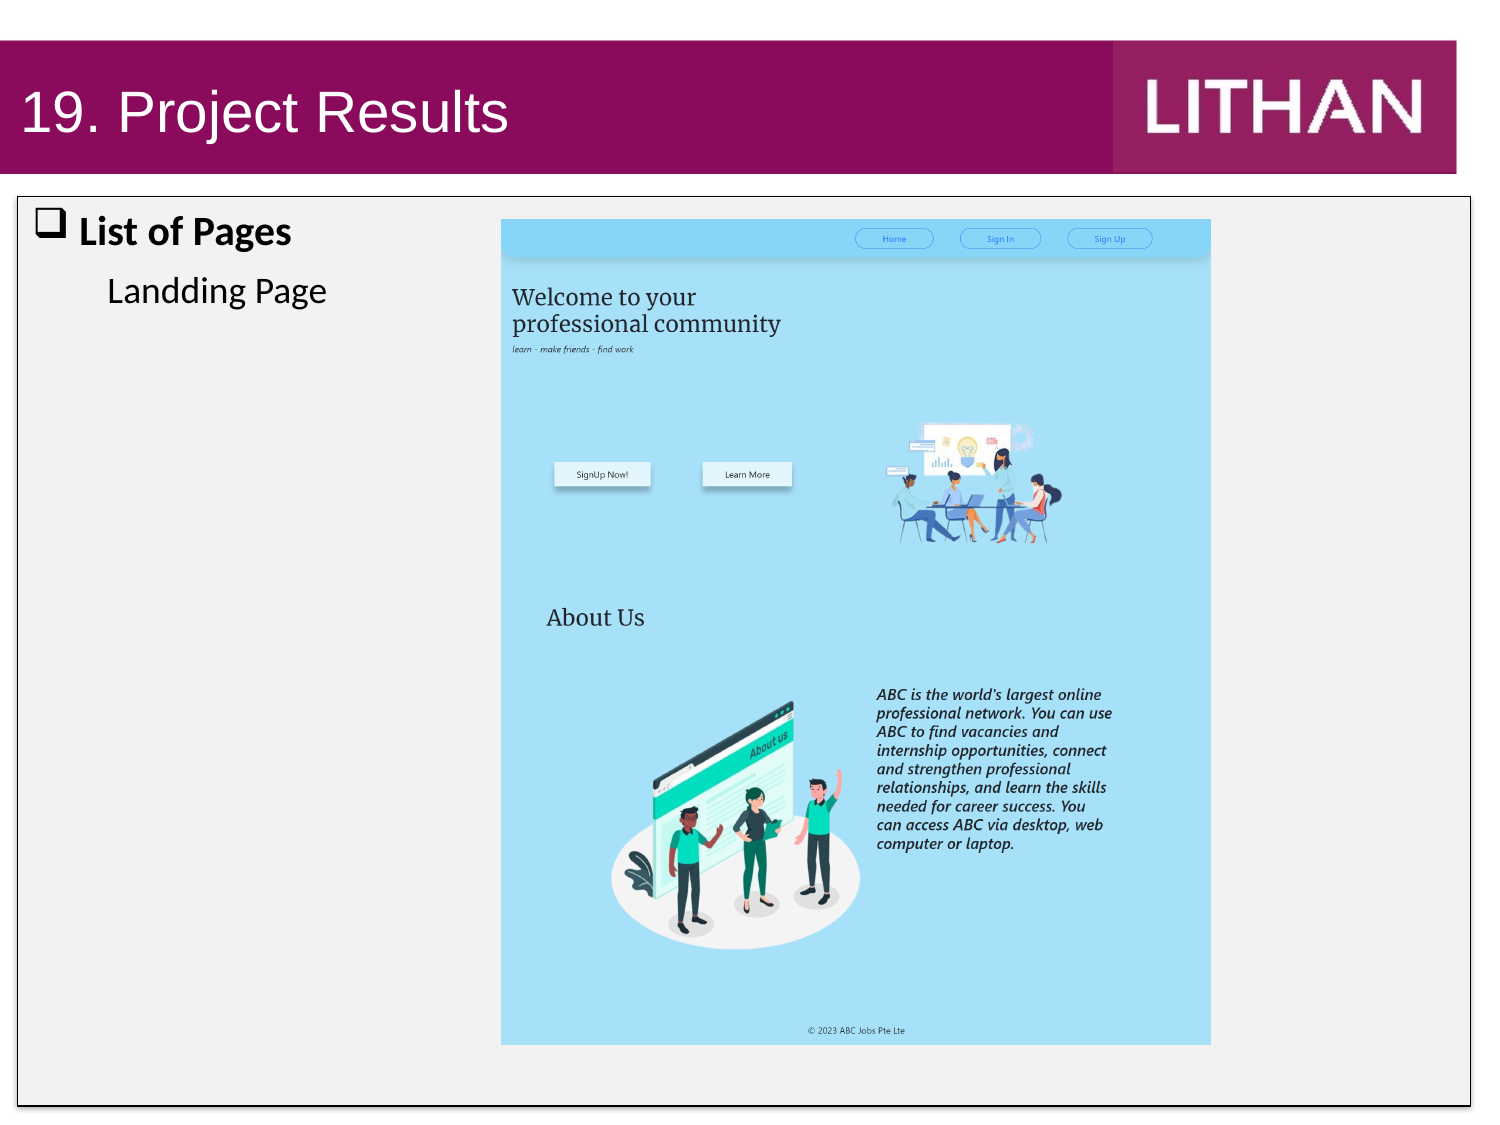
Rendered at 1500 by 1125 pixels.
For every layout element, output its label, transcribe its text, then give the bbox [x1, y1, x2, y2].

text_box List of Pages Landding Page [17, 196, 1471, 1107]
picture [501, 219, 1211, 1045]
text_box 19. Project Results [5, 66, 1104, 152]
picture [0, 37, 1460, 178]
